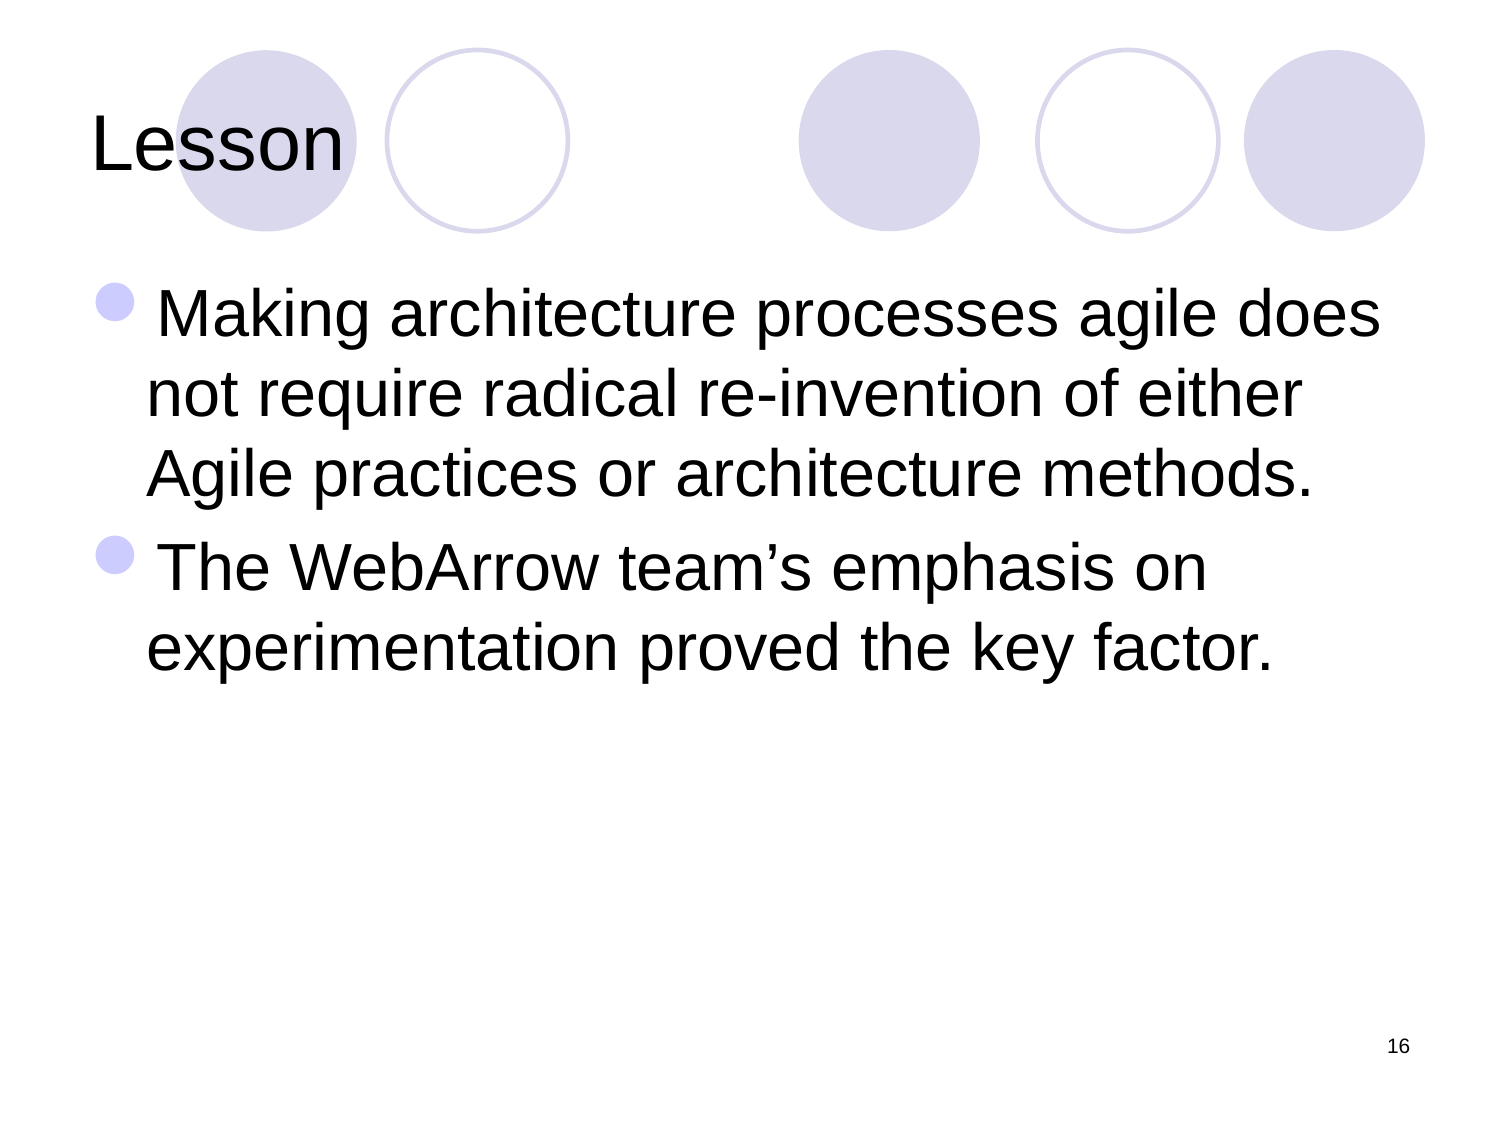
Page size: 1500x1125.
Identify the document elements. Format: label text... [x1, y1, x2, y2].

title Lesson [75, 45, 1425, 233]
slide_number 16 [1074, 1025, 1425, 1100]
list Making architecture processes agile does not require radical re-invention of either Agile practices or architecture methods. The WebArrow team’s emphasis on experimentation proved the key factor. [75, 262, 1425, 1006]
